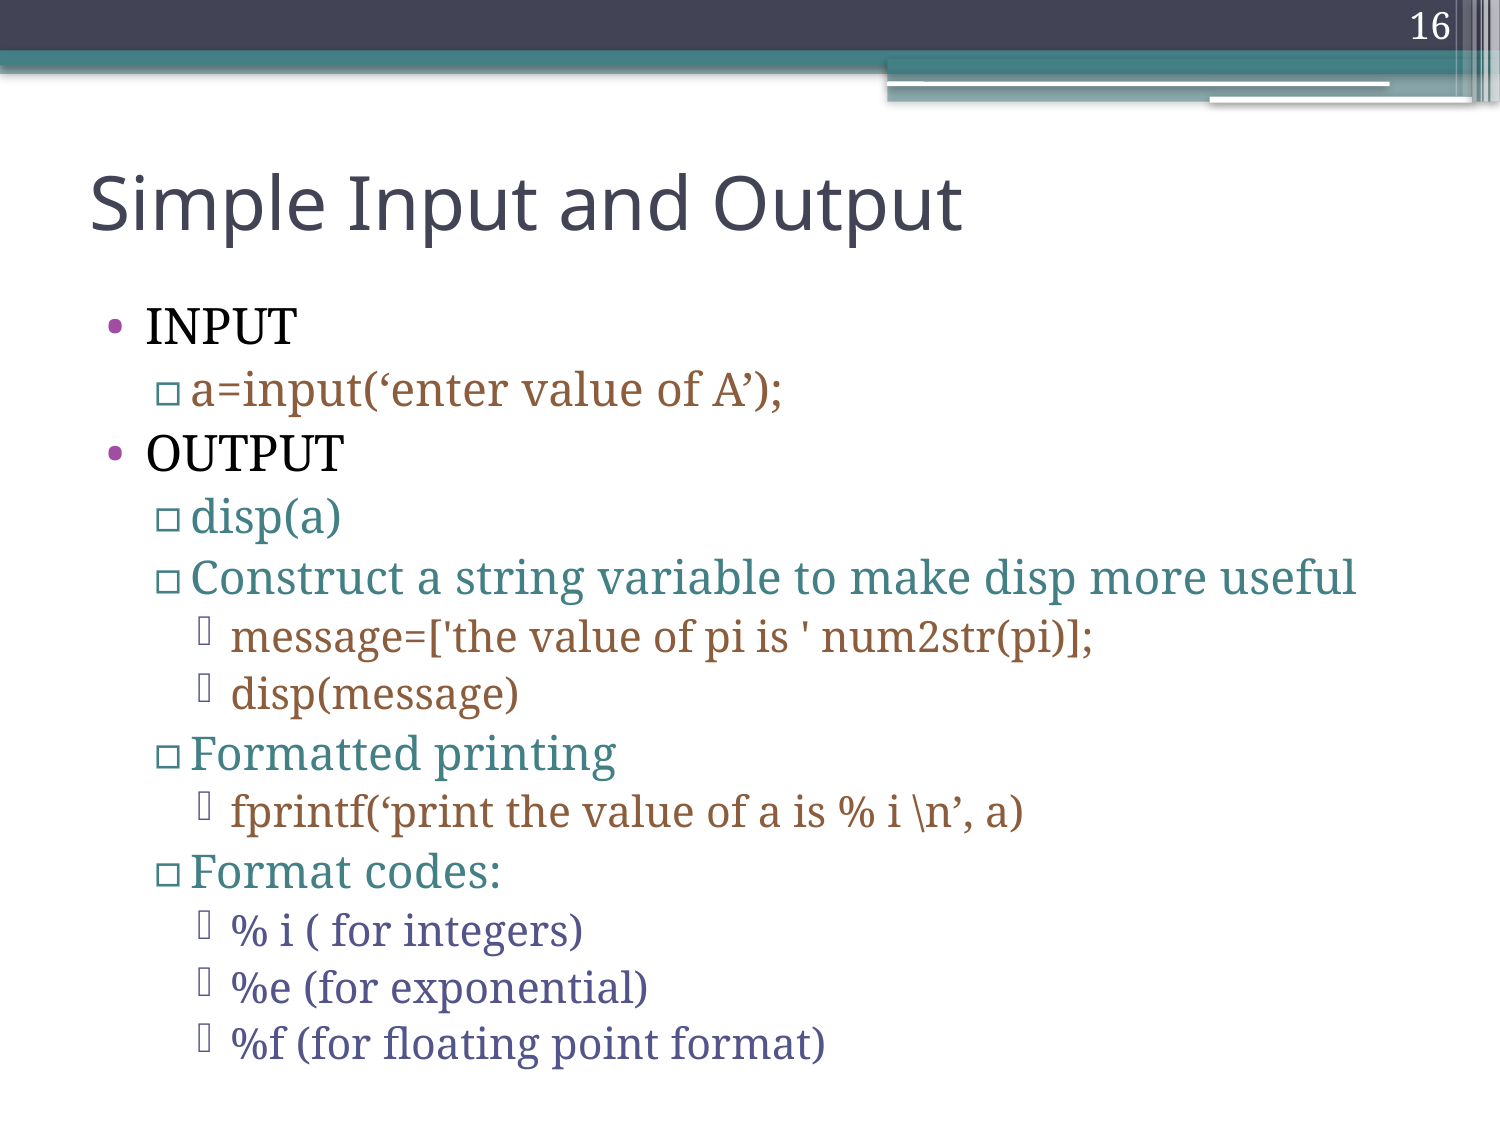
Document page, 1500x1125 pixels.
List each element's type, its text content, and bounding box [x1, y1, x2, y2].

title Simple Input and Output [75, 125, 1425, 275]
slide_number 16 [1341, 0, 1466, 61]
list INPUT a=input(‘enter value of A’); OUTPUT disp(a) Construct a string variable to make disp more useful message=['the value of pi is ' num2str(pi)]; disp(message) Formatted printing fprintf(‘print the value of a is % i \n’, a) Format codes: % i ( for integers) %e (for exponential) %f (for floating point format) [75, 287, 1425, 1079]
